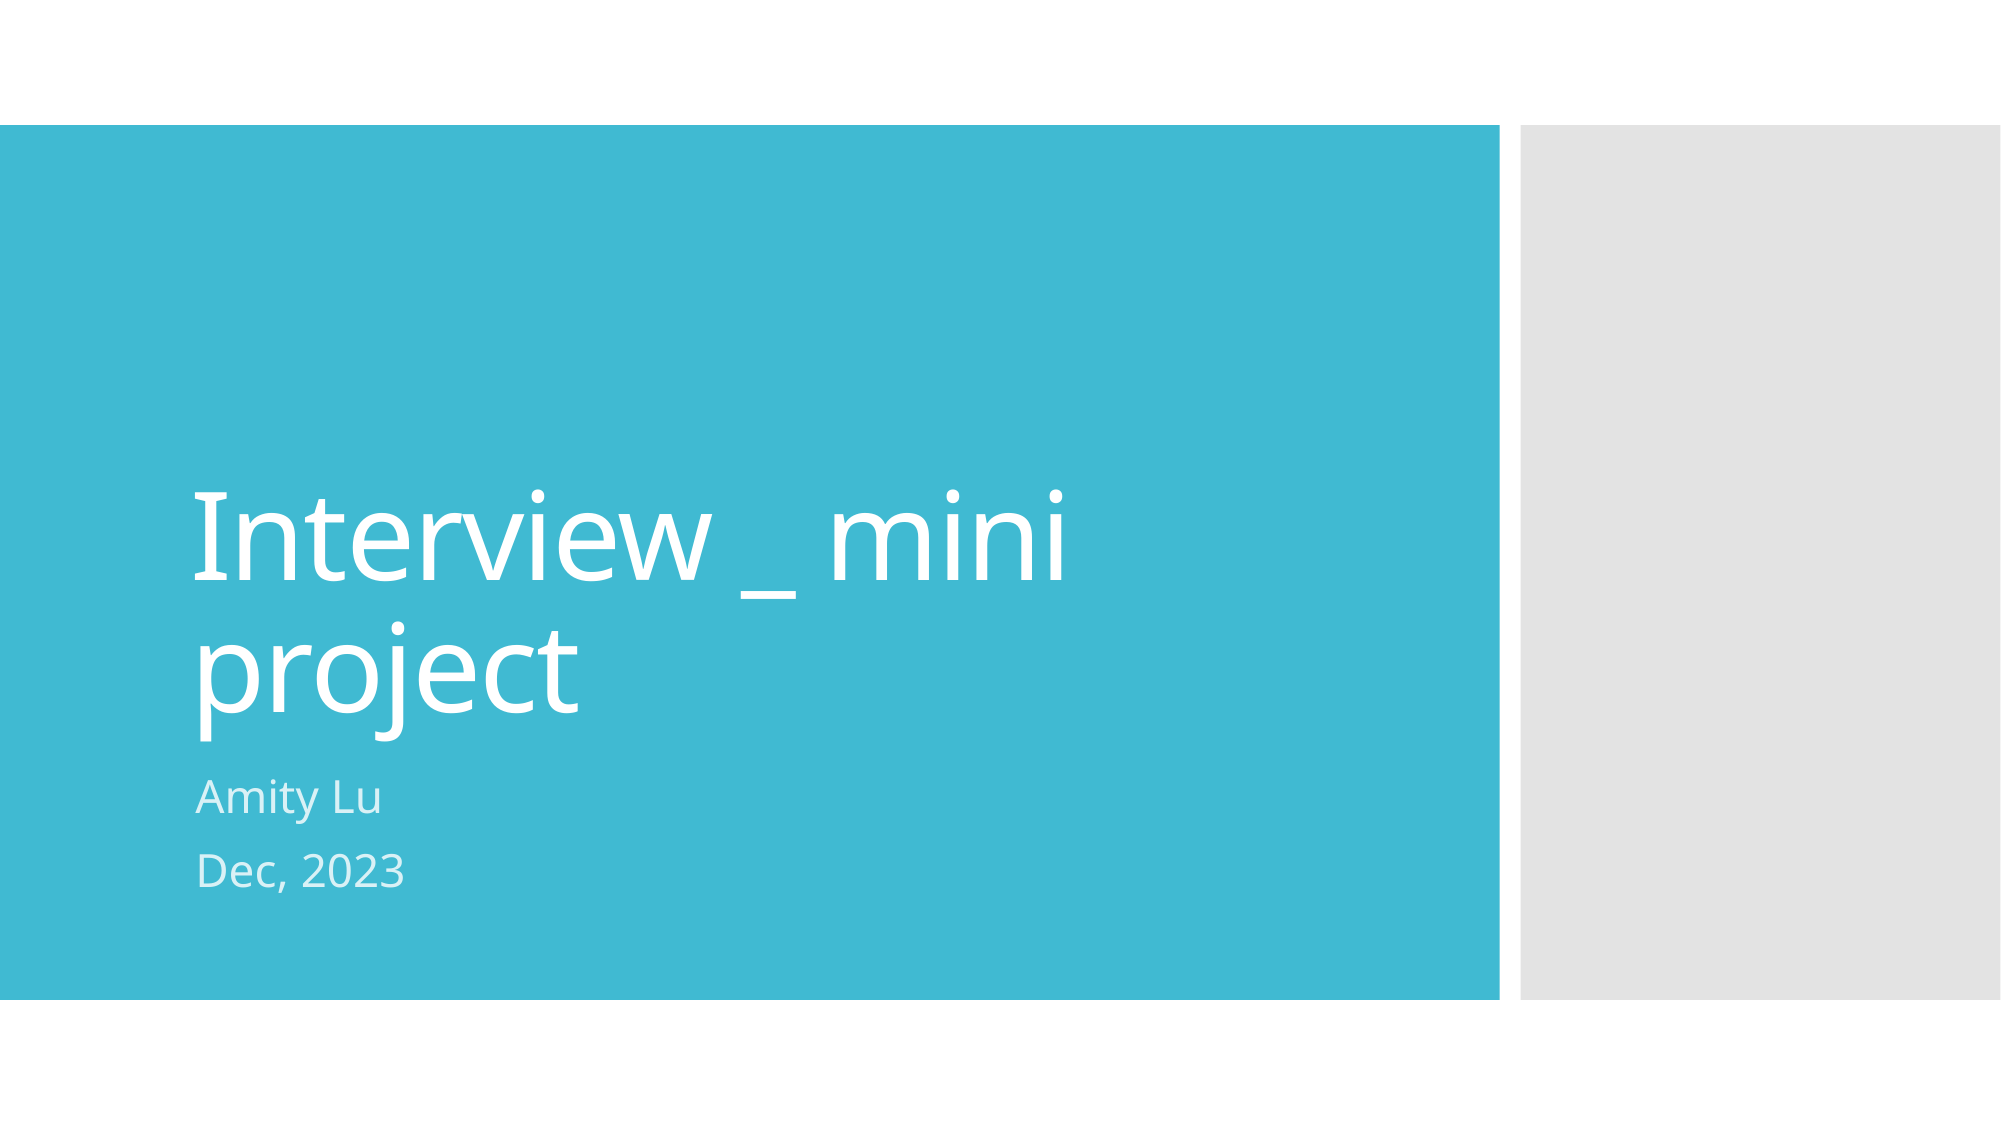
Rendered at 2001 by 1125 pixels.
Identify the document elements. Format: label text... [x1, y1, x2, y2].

subtitle Amity Lu Dec, 2023 [180, 766, 1381, 917]
title Interview _ mini project [175, 213, 1376, 747]
